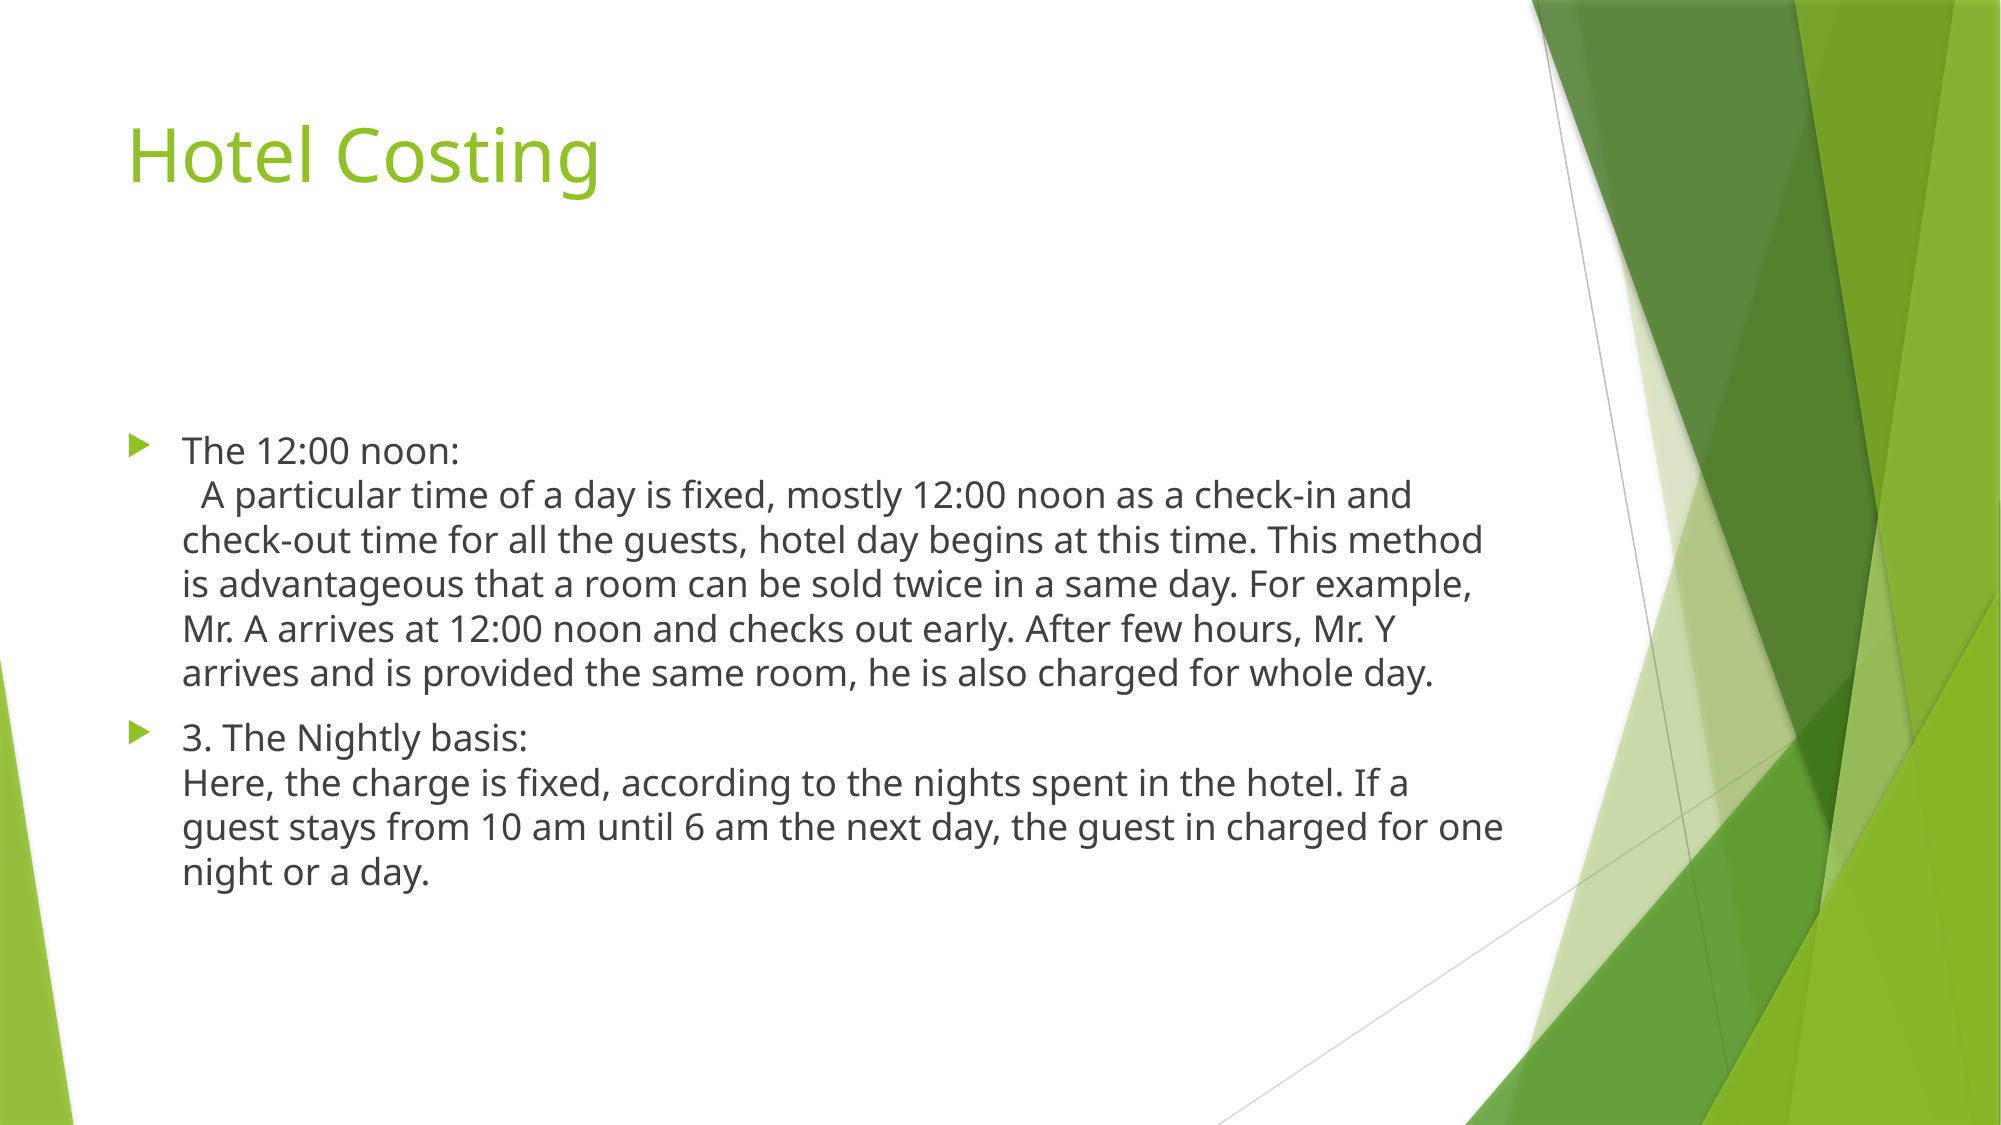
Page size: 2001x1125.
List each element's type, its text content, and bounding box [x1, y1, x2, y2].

title Hotel Costing [111, 99, 1522, 317]
list The 12:00 noon: A particular time of a day is fixed, mostly 12:00 noon as a check-in and check-out time for all the guests, hotel day begins at this time. This method is advantageous that a room can be sold twice in a same day. For example, Mr. A arrives at 12:00 noon and checks out early. After few hours, Mr. Y arrives and is provided the same room, he is also charged for whole day. 3. The Nightly basis: Here, the charge is fixed, according to the nights spent in the hotel. If a guest stays from 10 am until 6 am the next day, the guest in charged for one night or a day. [111, 354, 1522, 992]
